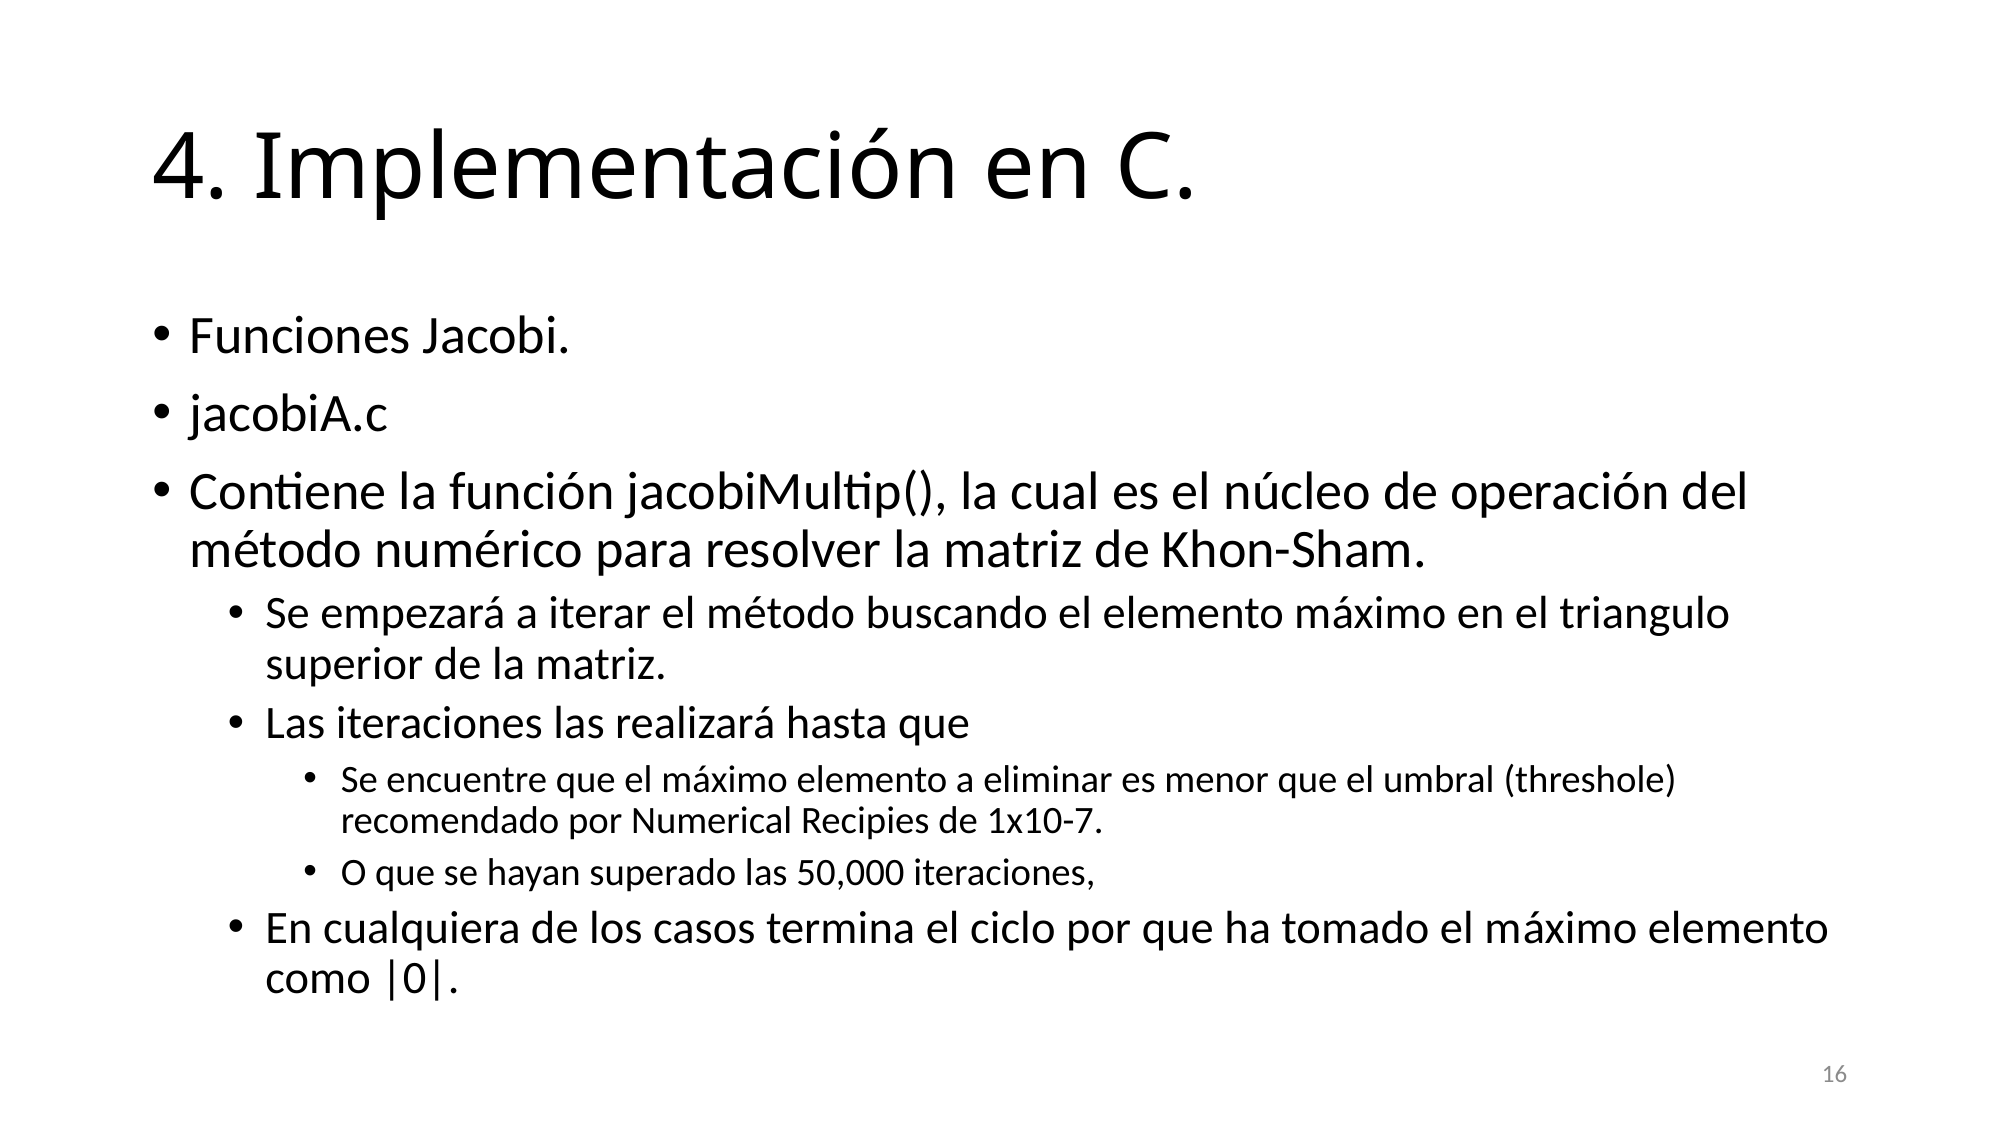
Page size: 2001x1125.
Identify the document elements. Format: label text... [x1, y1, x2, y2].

slide_number 16 [1412, 1042, 1863, 1103]
title 4. Implementación en C. [137, 59, 1863, 278]
list Funciones Jacobi. jacobiA.c Contiene la función jacobiMultip(), la cual es el núcleo de operación del método numérico para resolver la matriz de Khon-Sham. Se empezará a iterar el método buscando el elemento máximo en el triangulo superior de la matriz. Las iteraciones las realizará hasta que Se encuentre que el máximo elemento a eliminar es menor que el umbral (threshole) recomendado por Numerical Recipies de 1x10-7. O que se hayan superado las 50,000 iteraciones, En cualquiera de los casos termina el ciclo por que ha tomado el máximo elemento como |0|. [137, 299, 1863, 1014]
